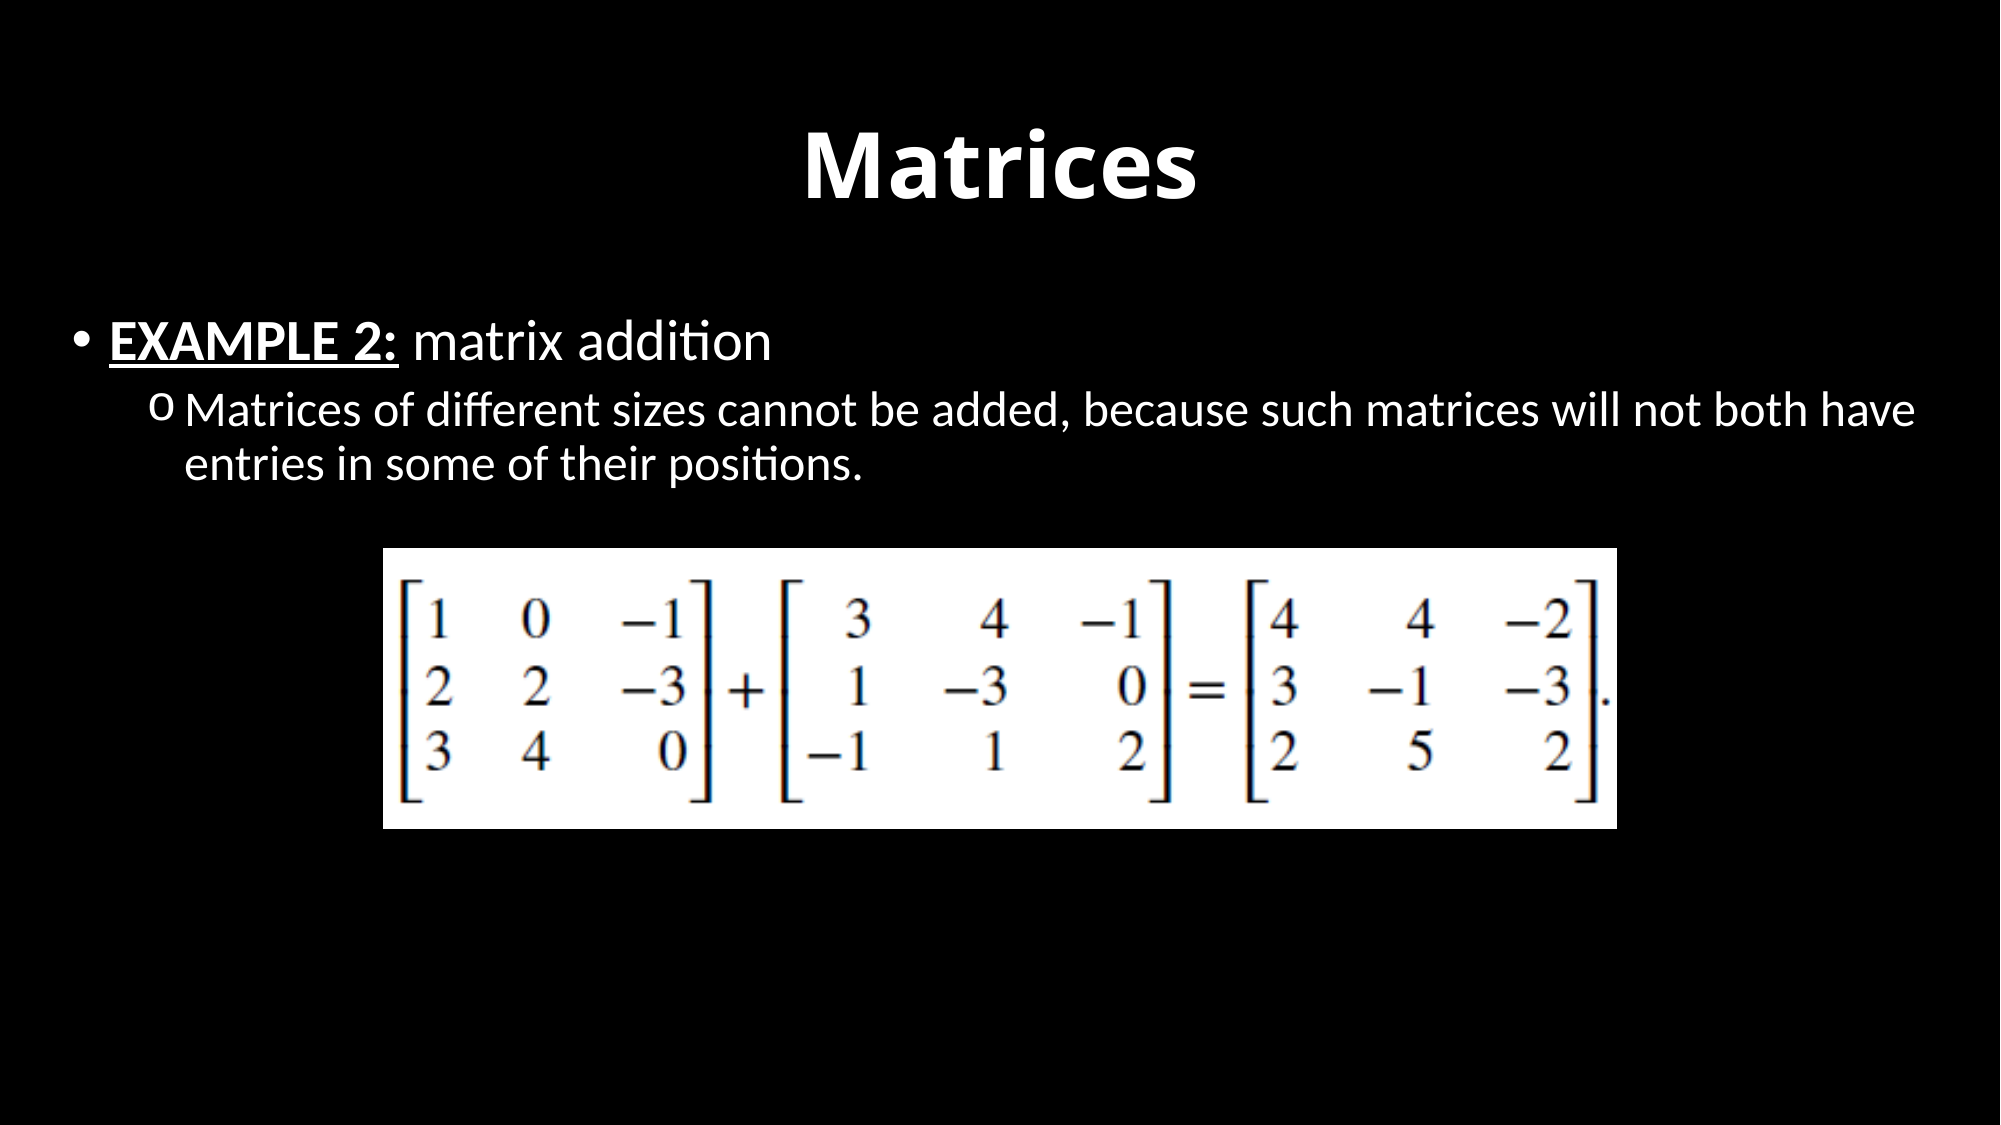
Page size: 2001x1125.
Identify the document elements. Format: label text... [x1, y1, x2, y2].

list EXAMPLE 2: matrix addition Matrices of different sizes cannot be added, because such matrices will not both have entries in some of their positions. [56, 302, 1944, 1017]
title Matrices [137, 59, 1863, 278]
picture [383, 548, 1617, 829]
